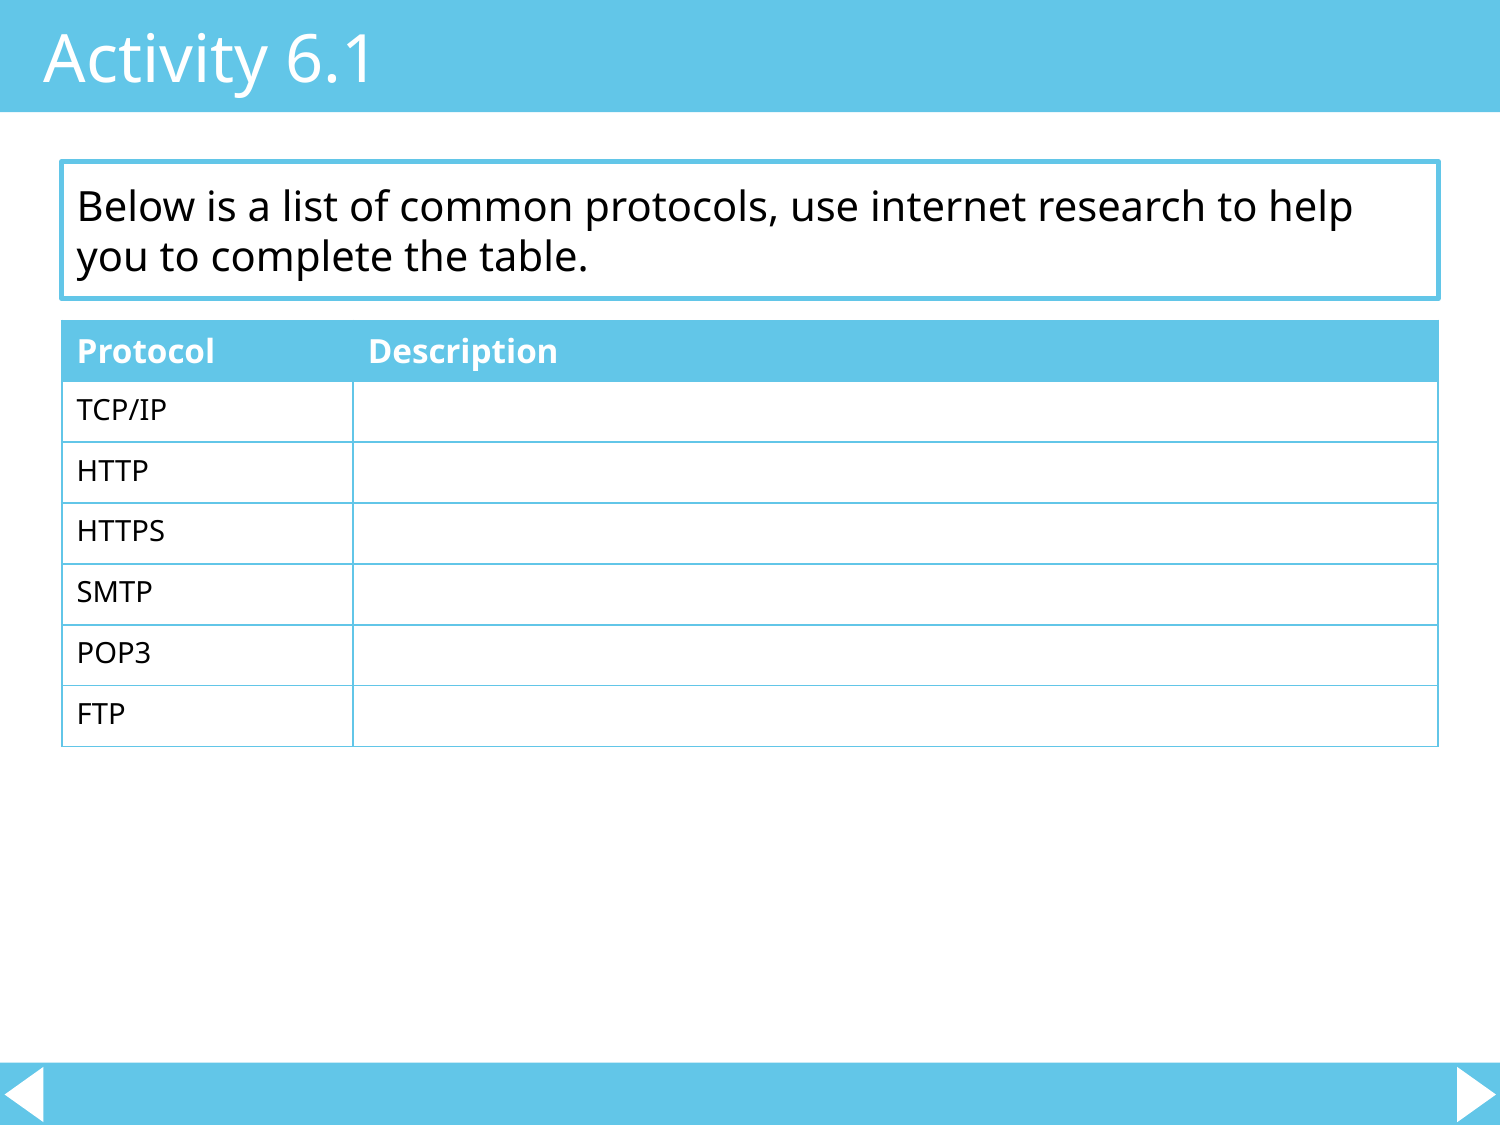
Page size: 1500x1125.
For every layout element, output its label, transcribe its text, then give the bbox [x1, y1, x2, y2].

table_cell [354, 686, 1437, 746]
text_box Below is a list of common protocols, use internet research to help you to complete the table. [61, 161, 1439, 299]
table_cell [354, 382, 1437, 441]
table_cell [354, 565, 1437, 624]
table_header Description [354, 321, 1437, 381]
table_cell [354, 443, 1437, 502]
table_cell SMTP [63, 565, 352, 624]
table_cell FTP [63, 686, 352, 746]
table_header Protocol [63, 321, 352, 381]
table_cell POP3 [63, 626, 352, 685]
table_cell TCP/IP [63, 382, 352, 441]
table_cell [354, 626, 1437, 685]
title Activity 6.1 [28, 0, 1379, 113]
table_cell HTTPS [63, 504, 352, 563]
table_cell HTTP [63, 443, 352, 502]
table_cell [354, 504, 1437, 563]
